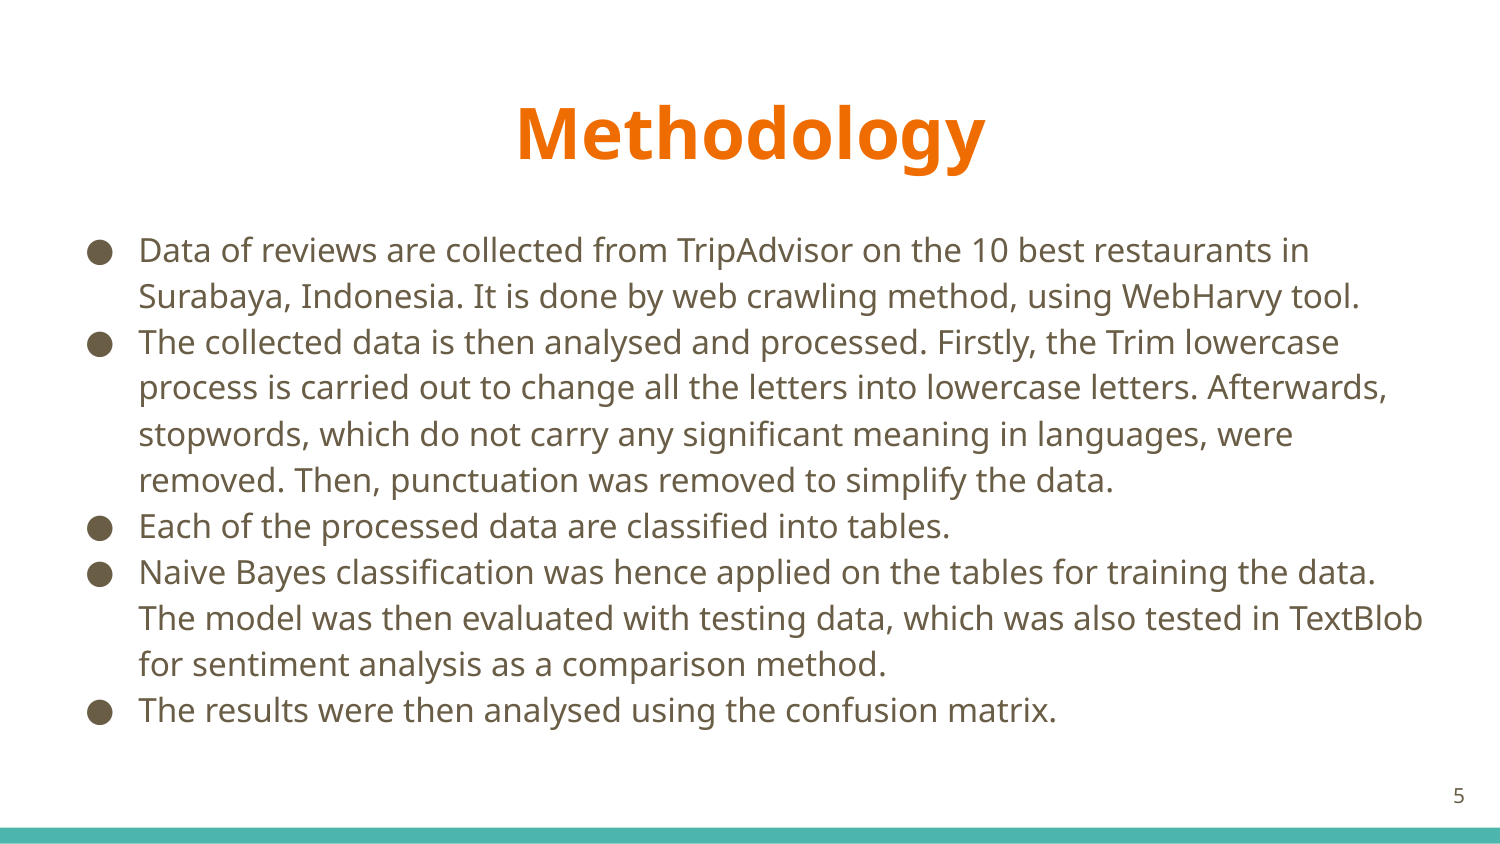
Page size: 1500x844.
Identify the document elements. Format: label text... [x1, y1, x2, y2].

title Methodology [51, 72, 1449, 189]
list Data of reviews are collected from TripAdvisor on the 10 best restaurants in Surabaya, Indonesia. It is done by web crawling method, using WebHarvy tool. The collected data is then analysed and processed. Firstly, the Trim lowercase process is carried out to change all the letters into lowercase letters. Afterwards, stopwords, which do not carry any significant meaning in languages, were removed. Then, punctuation was removed to simplify the data. Each of the processed data are classified into tables. Naive Bayes classification was hence applied on the tables for training the data. The model was then evaluated with testing data, which was also tested in TextBlob for sentiment analysis as a comparison method. The results were then analysed using the confusion matrix. [51, 207, 1449, 750]
slide_number 5 [1389, 764, 1480, 830]
